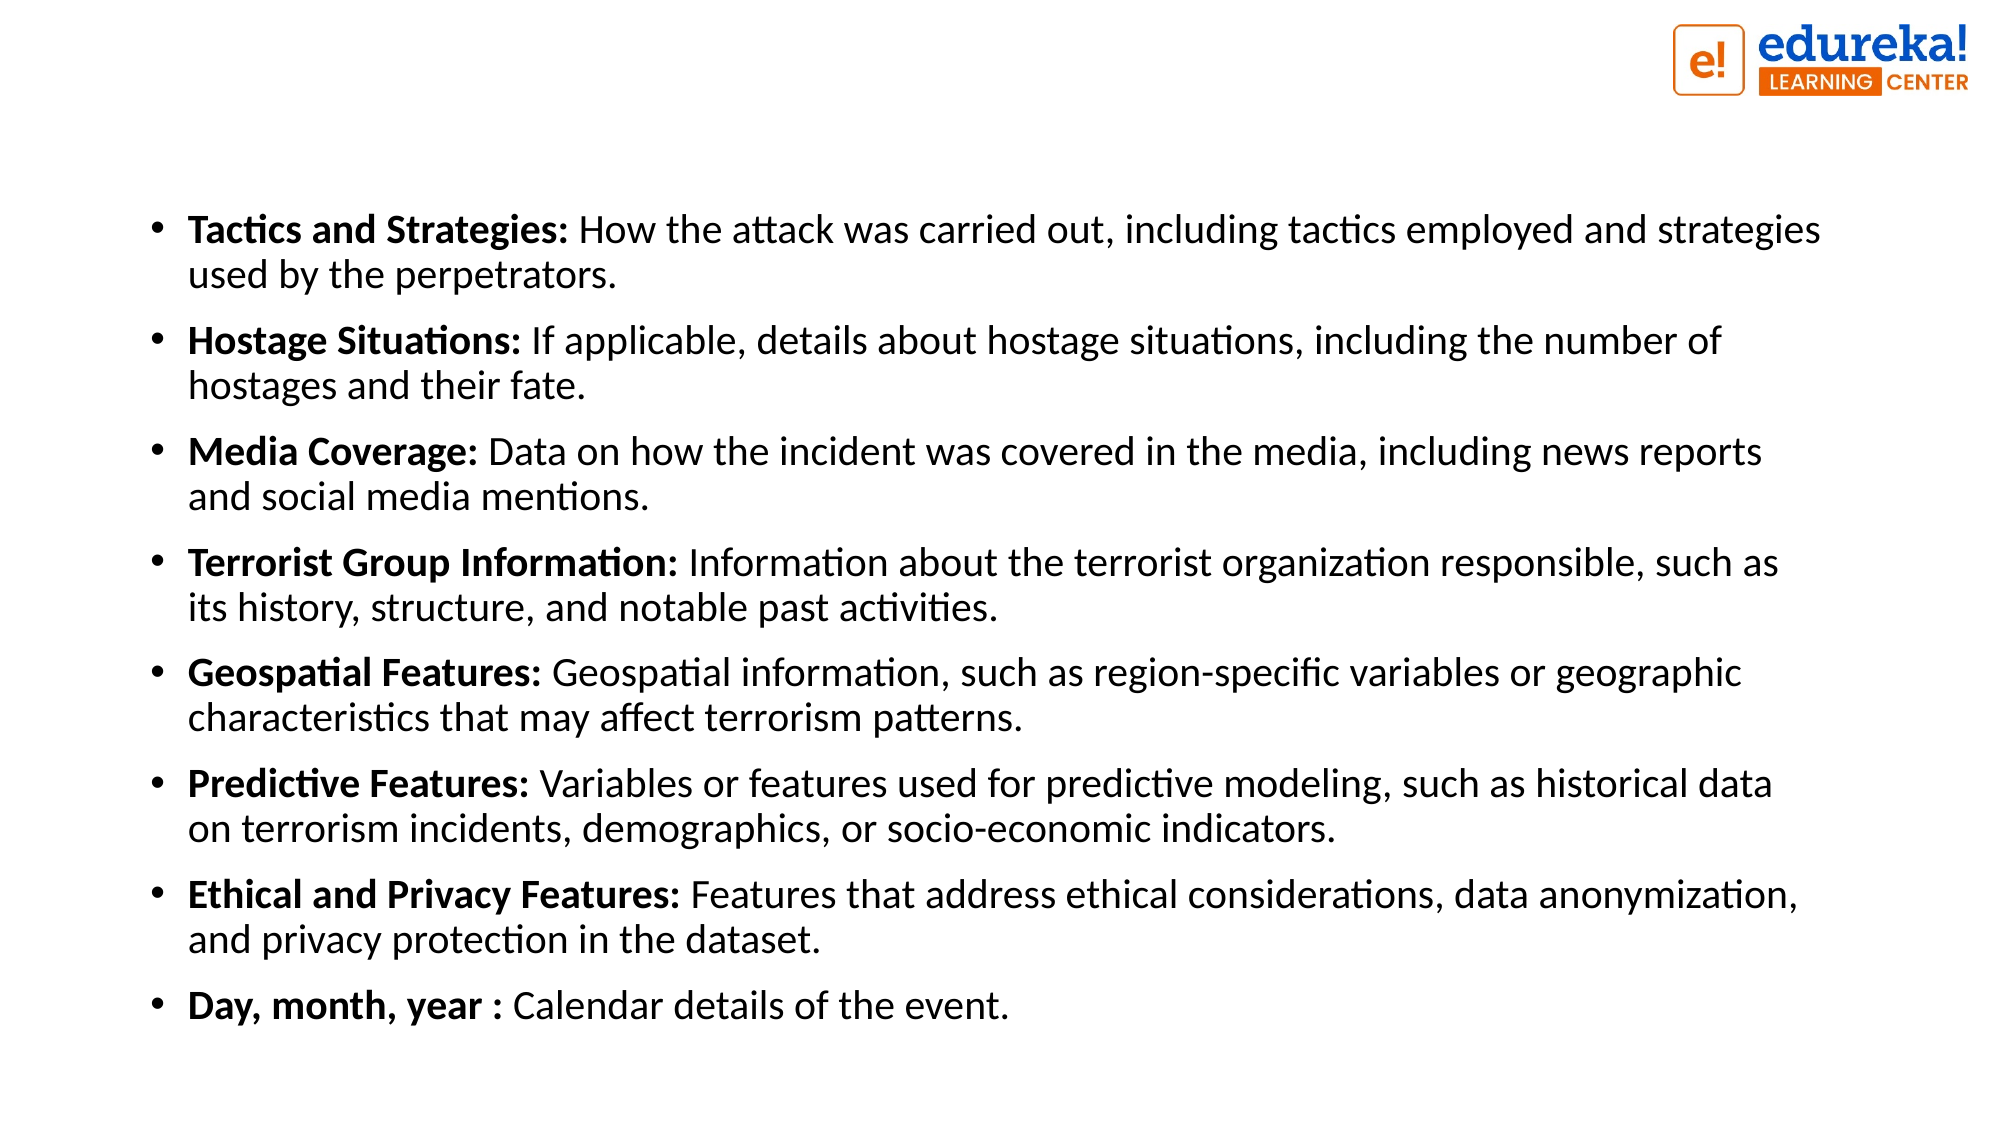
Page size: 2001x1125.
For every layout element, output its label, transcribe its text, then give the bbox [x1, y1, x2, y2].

list Tactics and Strategies: How the attack was carried out, including tactics employed and strategies used by the perpetrators. Hostage Situations: If applicable, details about hostage situations, including the number of hostages and their fate. Media Coverage: Data on how the incident was covered in the media, including news reports and social media mentions. Terrorist Group Information: Information about the terrorist organization responsible, such as its history, structure, and notable past activities. Geospatial Features: Geospatial information, such as region-specific variables or geographic characteristics that may affect terrorism patterns. Predictive Features: Variables or features used for predictive modeling, such as historical data on terrorism incidents, demographics, or socio-economic indicators. Ethical and Privacy Features: Features that address ethical considerations, data anonymization, and privacy protection in the dataset. Day, month, year : Calendar details of the event. [135, 200, 1838, 1125]
picture [1673, 24, 1968, 96]
